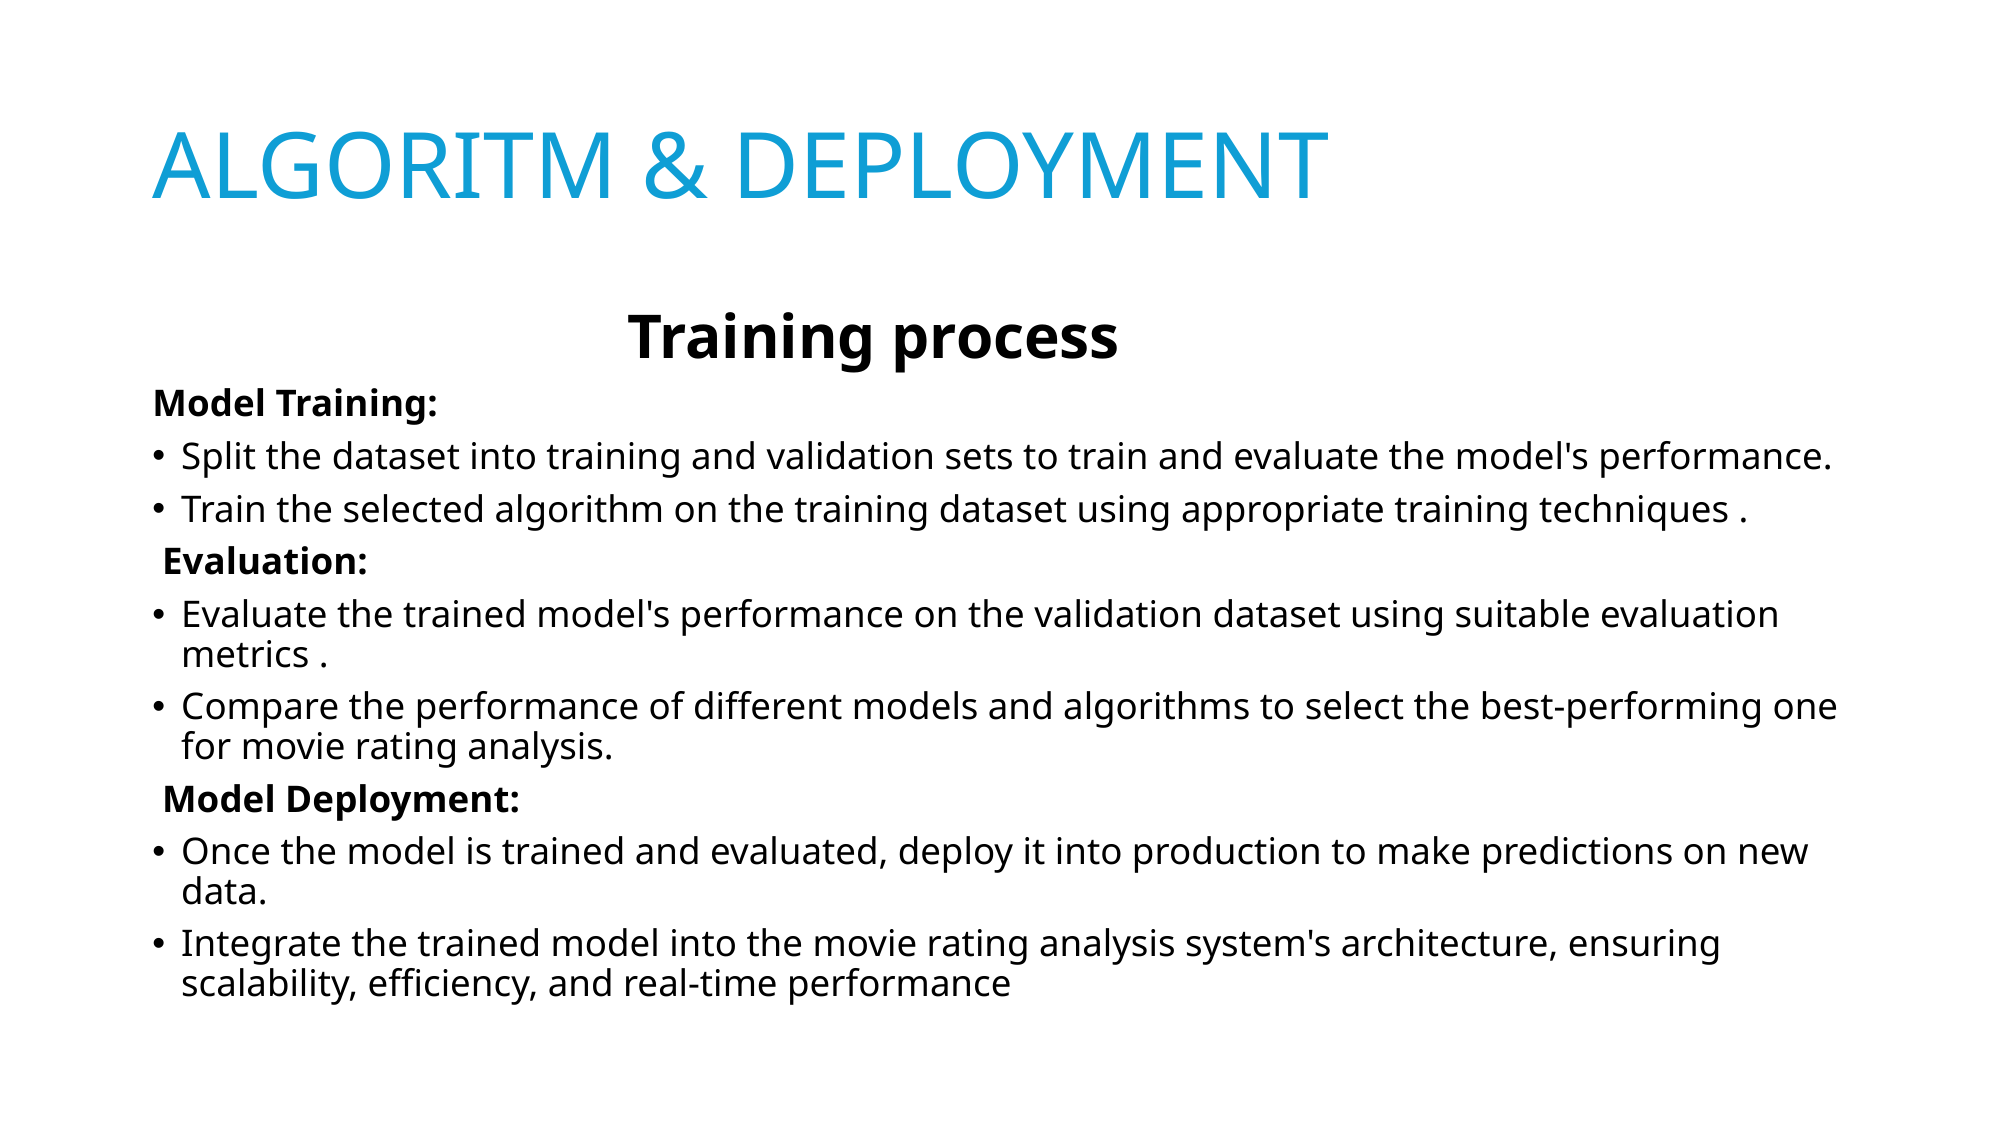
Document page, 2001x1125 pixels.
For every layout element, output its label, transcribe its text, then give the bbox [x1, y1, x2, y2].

title ALGORITM & DEPLOYMENT [137, 59, 1863, 278]
list Training process Model Training: Split the dataset into training and validation sets to train and evaluate the model's performance. Train the selected algorithm on the training dataset using appropriate training techniques . Evaluation: Evaluate the trained model's performance on the validation dataset using suitable evaluation metrics . Compare the performance of different models and algorithms to select the best-performing one for movie rating analysis. Model Deployment: Once the model is trained and evaluated, deploy it into production to make predictions on new data. Integrate the trained model into the movie rating analysis system's architecture, ensuring scalability, efficiency, and real-time performance [137, 299, 1863, 1014]
